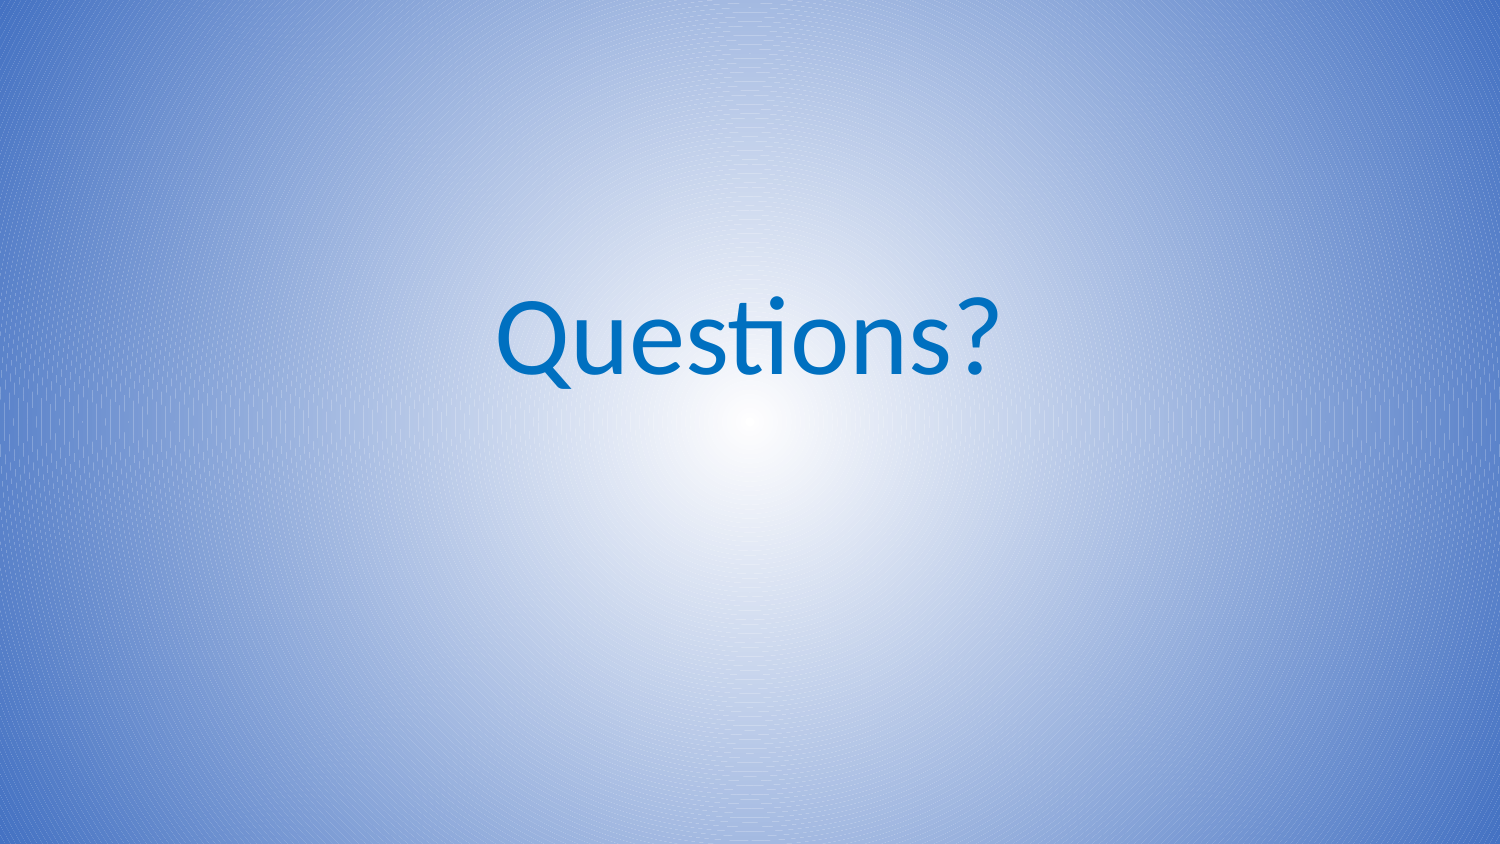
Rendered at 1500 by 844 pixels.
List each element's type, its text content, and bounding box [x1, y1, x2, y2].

title Questions? [51, 262, 1449, 443]
